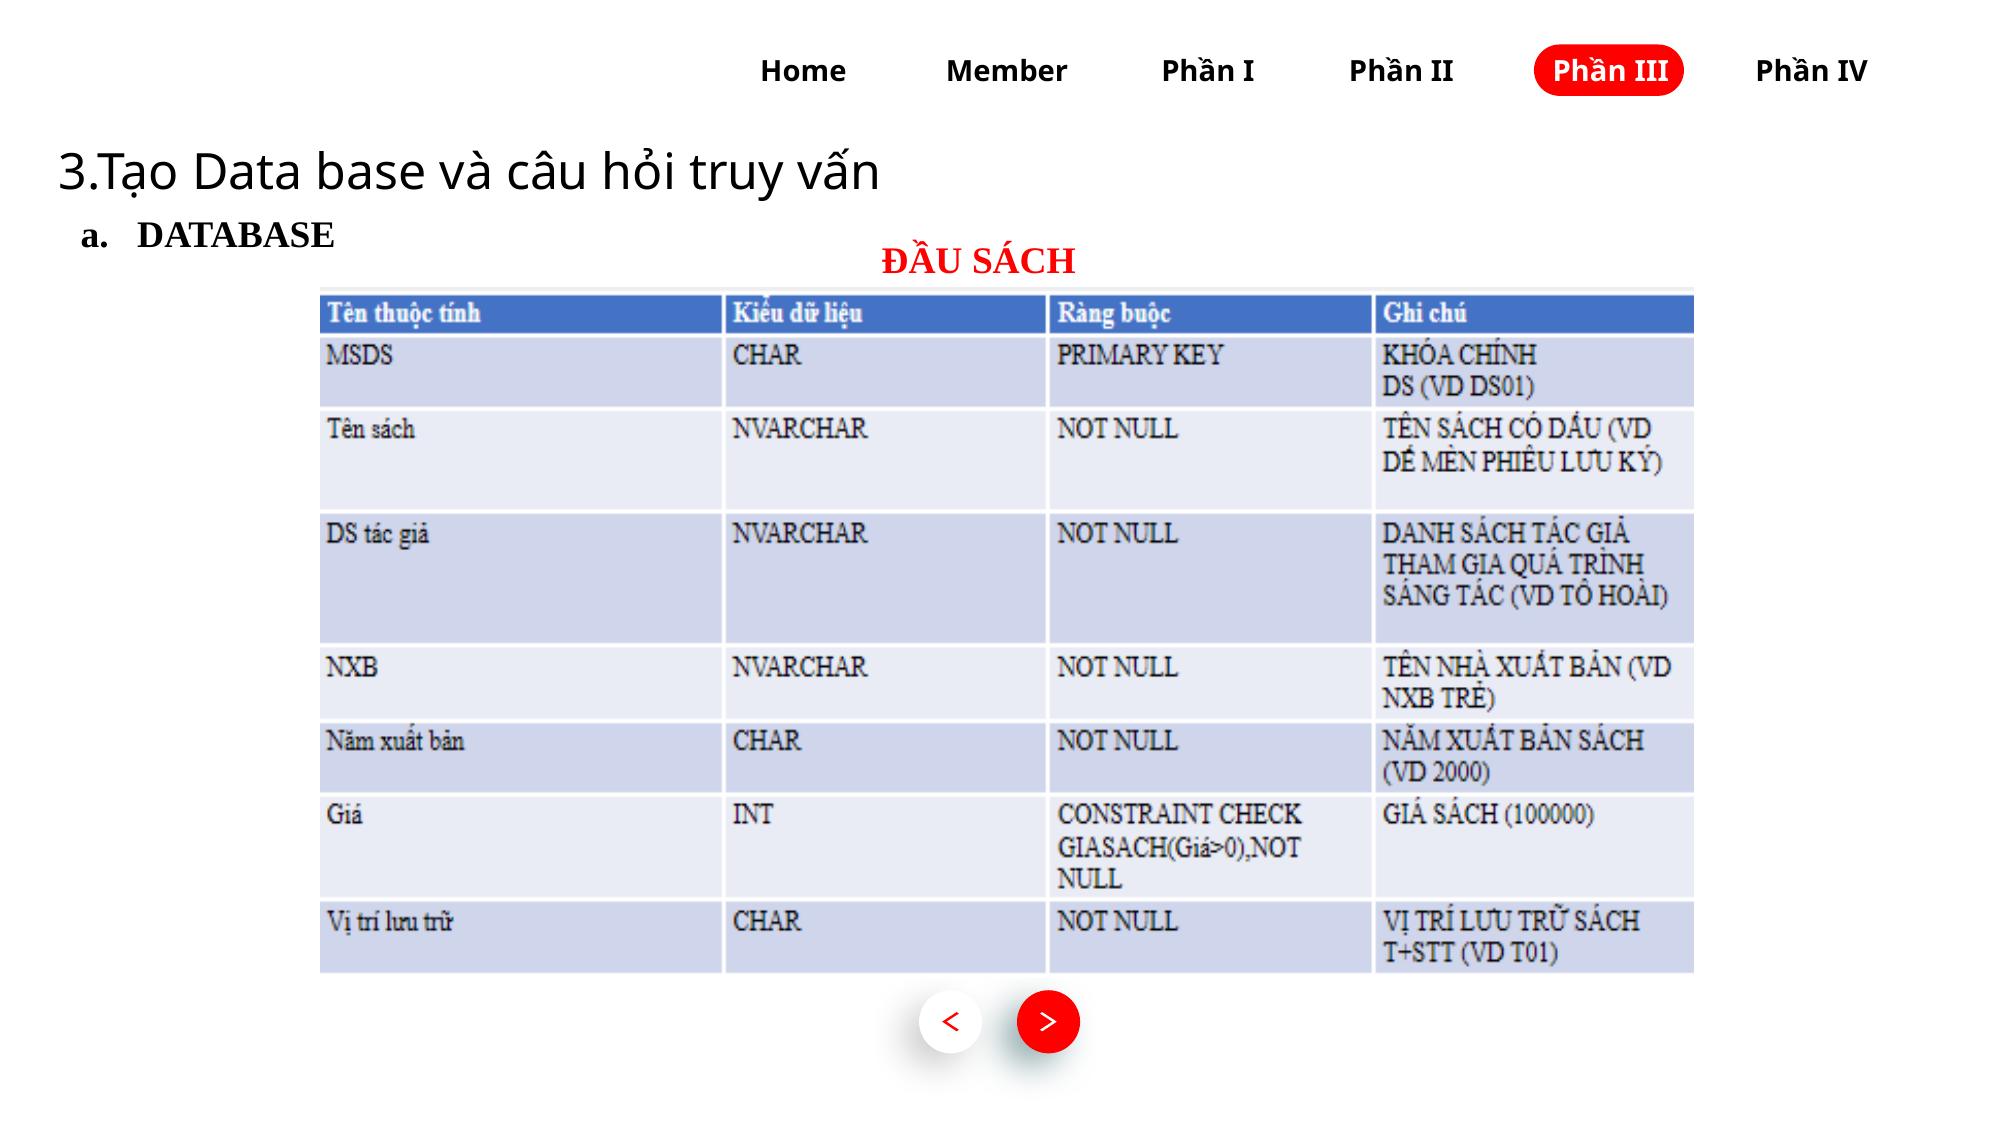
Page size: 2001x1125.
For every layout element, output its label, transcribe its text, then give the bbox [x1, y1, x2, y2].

text_box Phần I [1161, 52, 1255, 88]
text_box Phần IV [1755, 52, 1868, 88]
text_box 3.Tạo Data base và câu hỏi truy vấn [44, 132, 1017, 207]
text_box [942, 1012, 959, 1032]
text_box a. DATABASE [65, 202, 1835, 262]
text_box [1039, 1012, 1057, 1032]
picture [320, 287, 1694, 978]
text_box Phần III [1552, 52, 1670, 88]
text_box ĐẦU SÁCH [866, 225, 1109, 287]
text_box Home [760, 52, 847, 88]
text_box Phần II [1348, 52, 1454, 88]
text_box [1532, 43, 1685, 97]
text_box [1015, 989, 1082, 1055]
text_box [917, 989, 984, 1055]
text_box Member [945, 52, 1069, 88]
